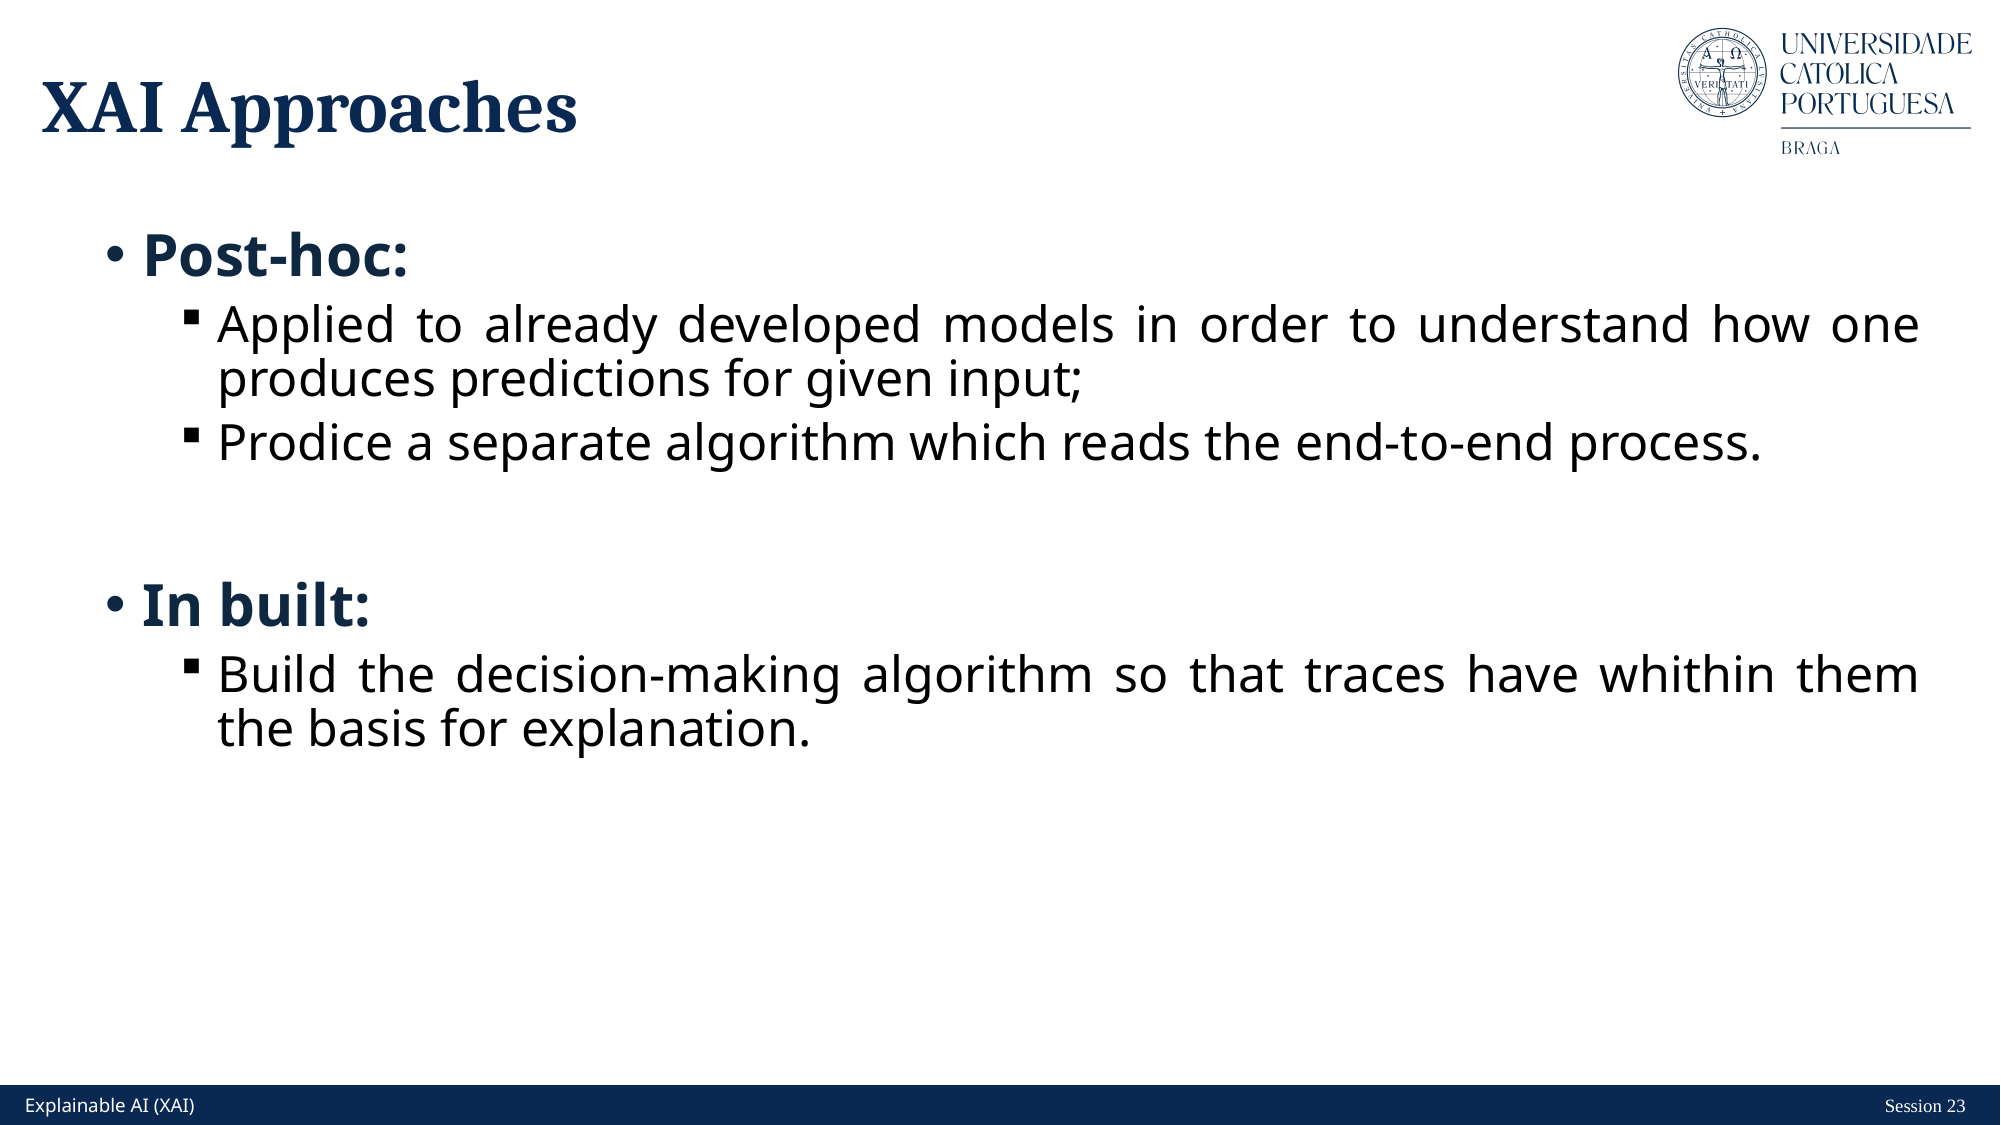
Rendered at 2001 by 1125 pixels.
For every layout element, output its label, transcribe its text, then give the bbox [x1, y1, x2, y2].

title XAI Approaches [27, 0, 1753, 218]
list Post-hoc: Applied to already developed models in order to understand how one produces predictions for given input; Prodice a separate algorithm which reads the end-to-end process. In built: Build the decision-making algorithm so that traces have whithin them the basis for explanation. [89, 218, 1937, 1075]
picture [1672, 18, 1982, 163]
text_box Explainable AI (XAI) [9, 1086, 865, 1125]
text_box [0, 1085, 2000, 1125]
text_box Session 23 [865, 1086, 1981, 1125]
